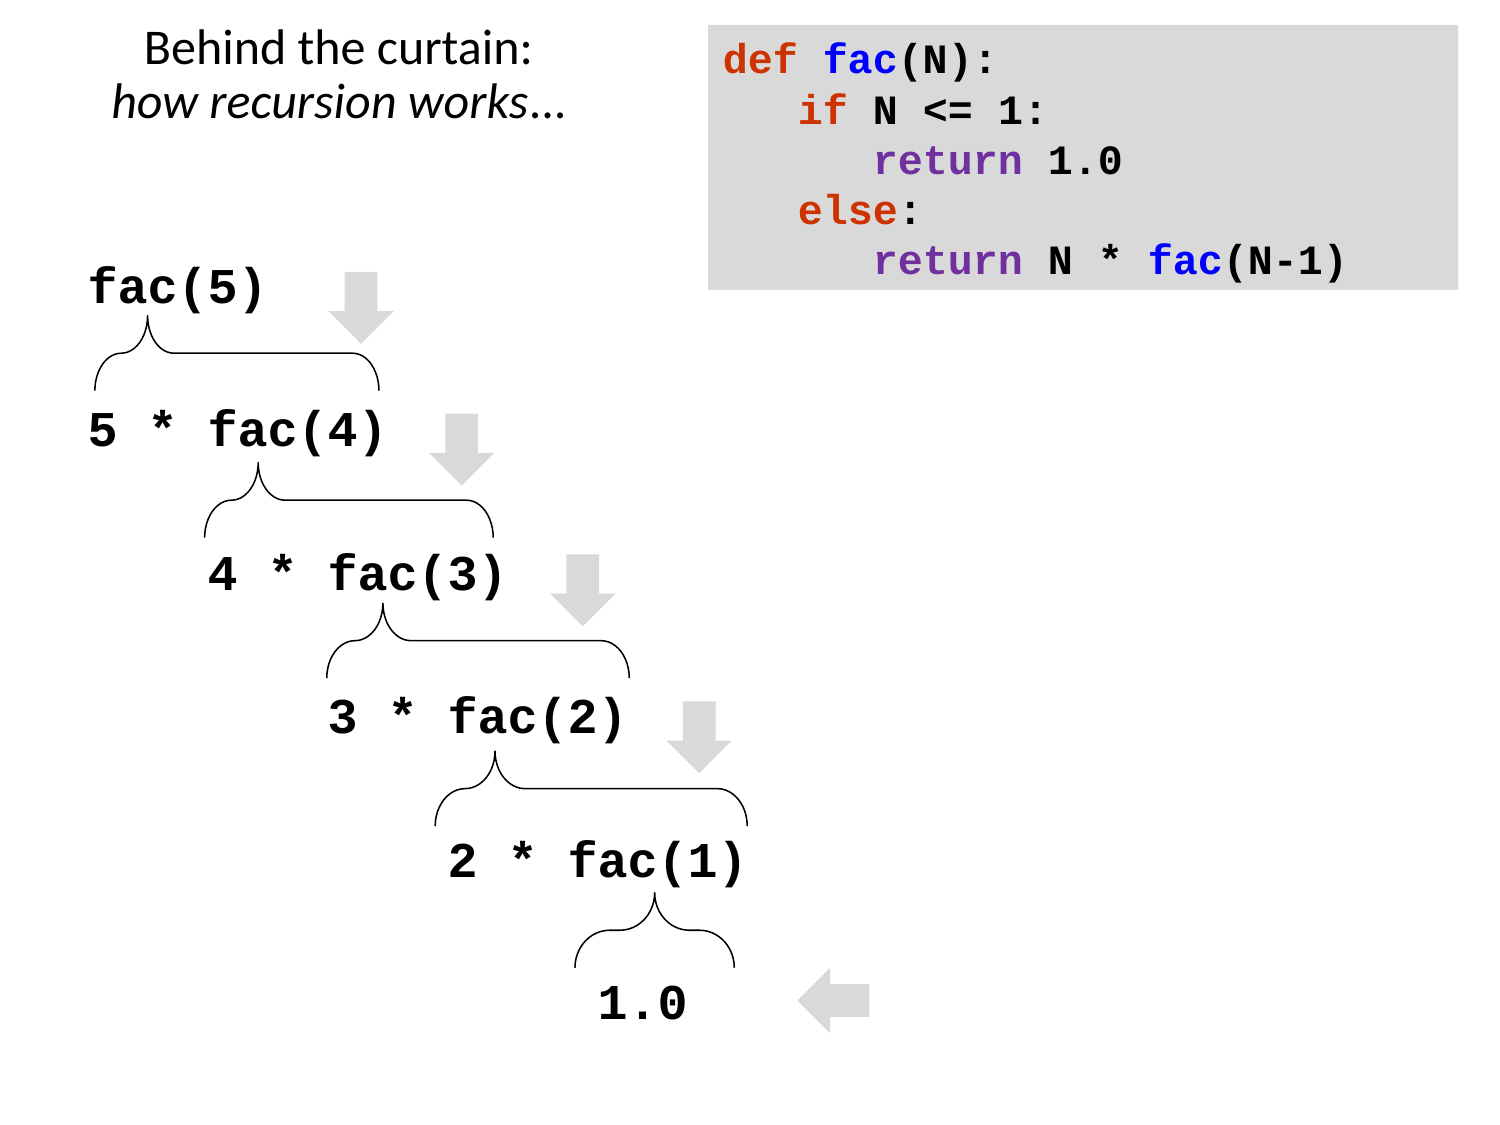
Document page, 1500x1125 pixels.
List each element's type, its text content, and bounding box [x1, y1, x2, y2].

text_box 3 * fac(2) [72, 676, 873, 752]
text_box def fac(N): if N <= 1: return 1.0 else: return N * fac(N-1) [708, 24, 1459, 290]
text_box [326, 603, 630, 679]
text_box 4 * fac(3) [72, 532, 686, 608]
text_box [666, 701, 732, 774]
text_box Behind the curtain: how recursion works... [69, 37, 608, 136]
text_box 2 * fac(1) [72, 820, 873, 895]
text_box [94, 315, 379, 391]
text_box [435, 751, 748, 827]
text_box [550, 554, 616, 627]
text_box fac(5) [72, 245, 536, 321]
text_box 1.0 [72, 961, 873, 1037]
text_box [204, 462, 494, 538]
text_box [574, 892, 735, 968]
text_box [328, 271, 394, 344]
text_box 5 * fac(4) [72, 388, 686, 464]
text_box [428, 413, 495, 486]
